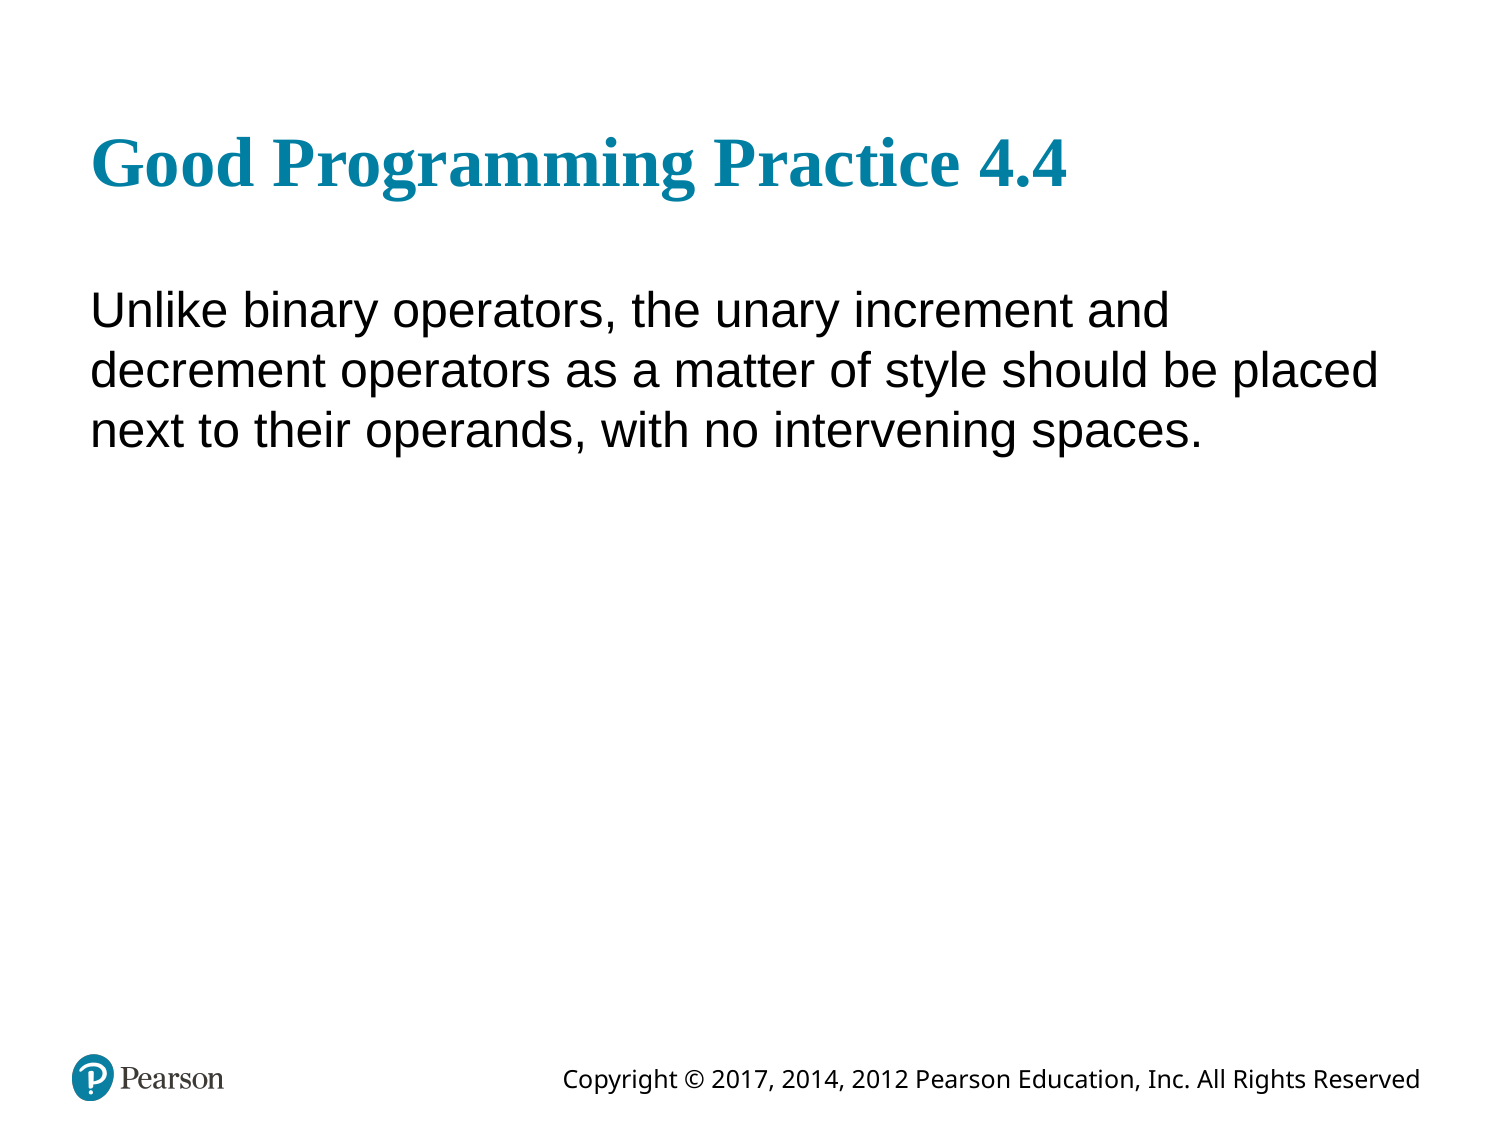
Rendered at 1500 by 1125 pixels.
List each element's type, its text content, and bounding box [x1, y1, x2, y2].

picture [98, 1054, 224, 1101]
picture [72, 1087, 83, 1101]
picture [80, 1063, 106, 1088]
title Good Programming Practice 4.4 [75, 35, 1425, 216]
list Unlike binary operators, the unary increment and decrement operators as a matter of style should be placed next to their operands, with no intervening spaces. [75, 262, 1425, 1005]
picture [72, 1054, 88, 1070]
